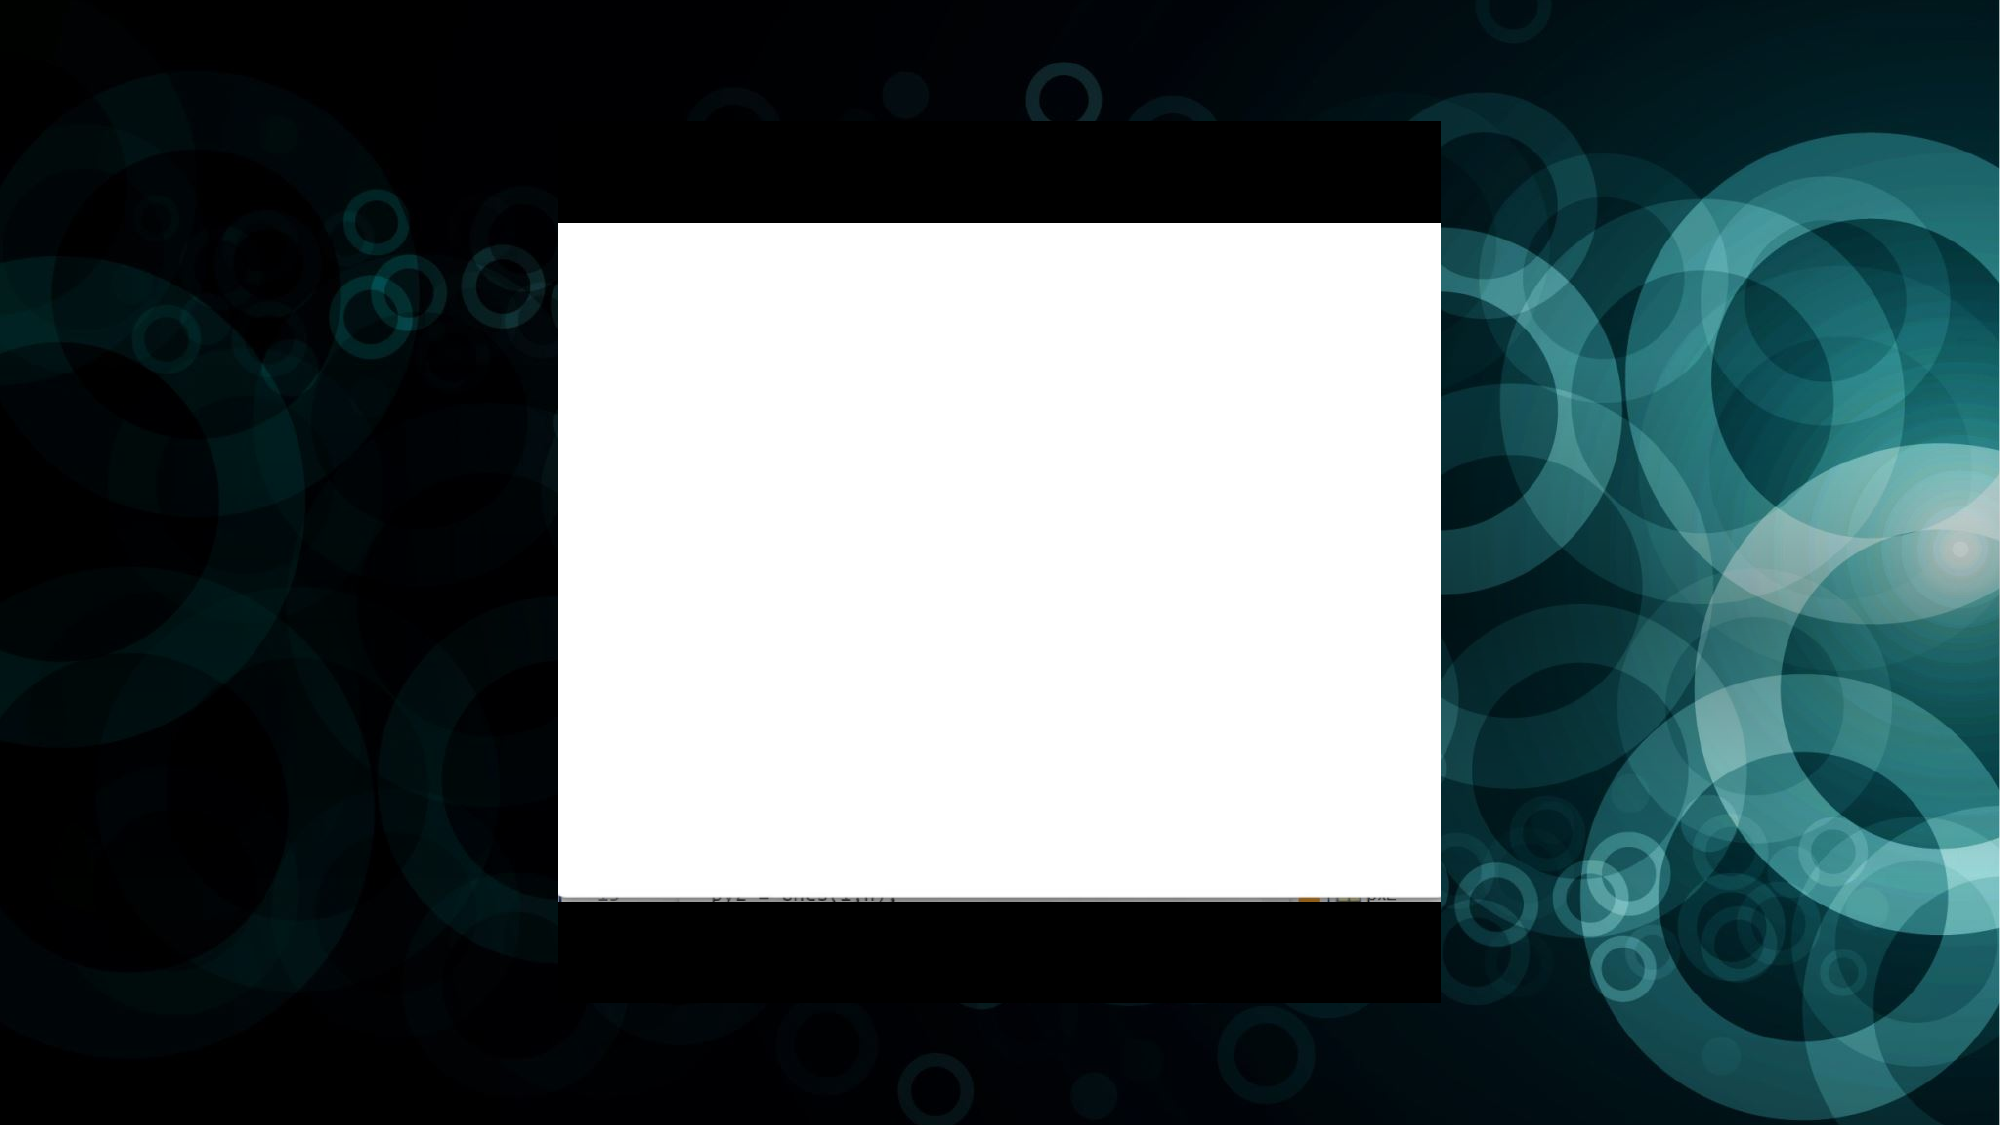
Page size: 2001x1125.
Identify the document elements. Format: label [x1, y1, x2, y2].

picture [0, 0, 2000, 1125]
text_box [558, 121, 1441, 1004]
